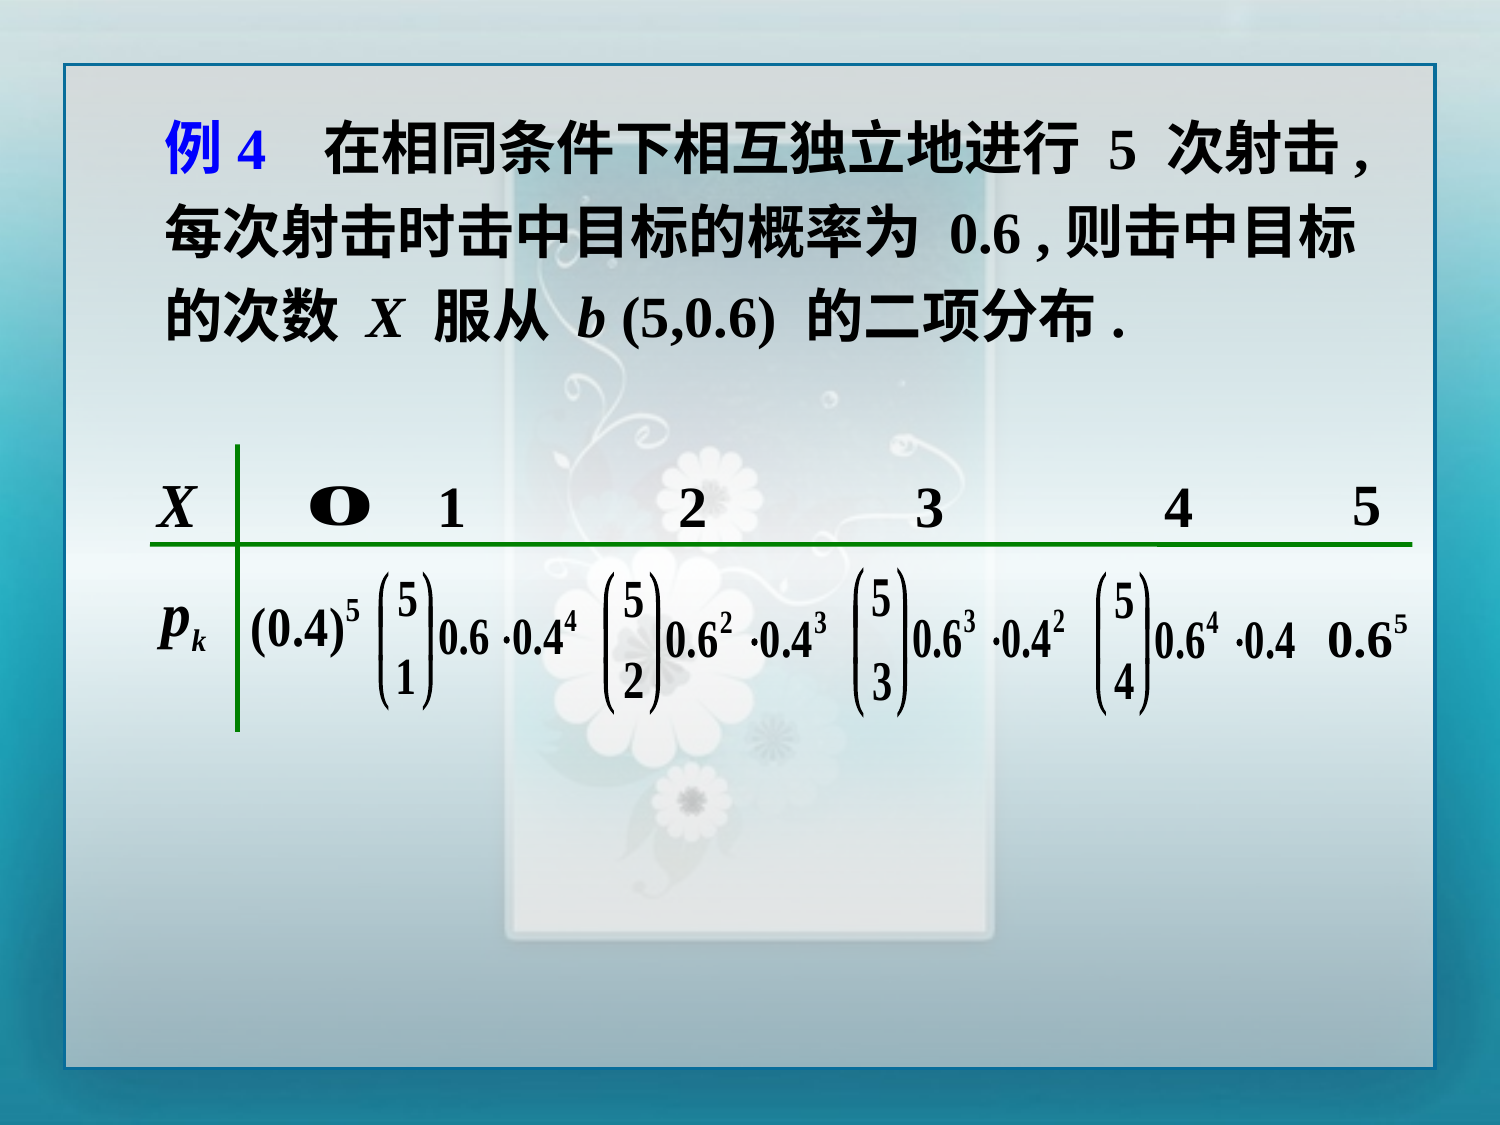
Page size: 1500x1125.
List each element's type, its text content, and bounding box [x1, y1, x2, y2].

picture [0, 0, 1500, 1125]
text_box 例4 在相同条件下相互独立地进行 5 次射击,每次射击时击中目标的概率为 0.6 ,则击中目标的次数 X 服从 b (5,0.6) 的二项分布. [150, 89, 1424, 357]
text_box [149, 444, 1413, 733]
